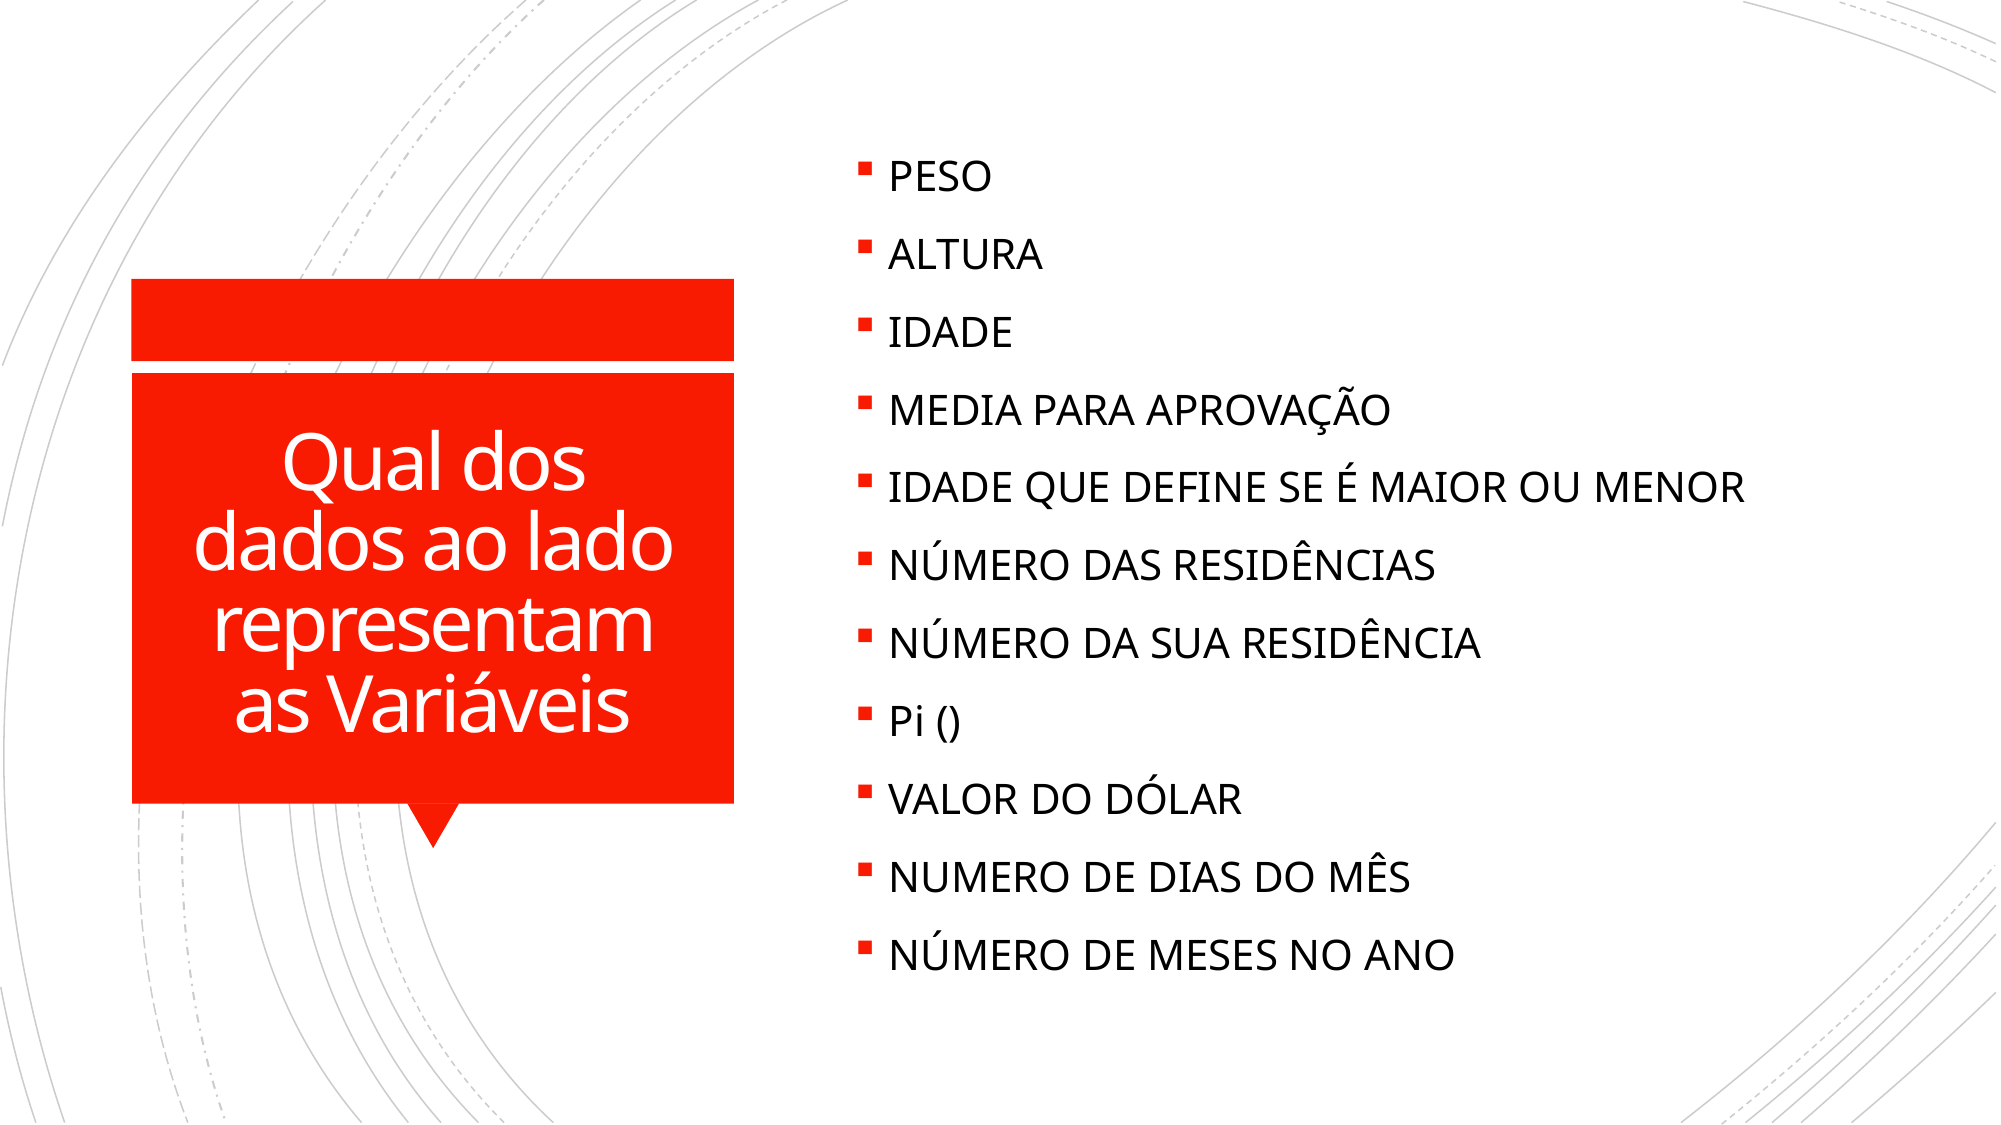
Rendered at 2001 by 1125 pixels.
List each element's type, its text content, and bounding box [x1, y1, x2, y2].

title Qual dos dados ao lado representam as Variáveis [145, 385, 720, 789]
